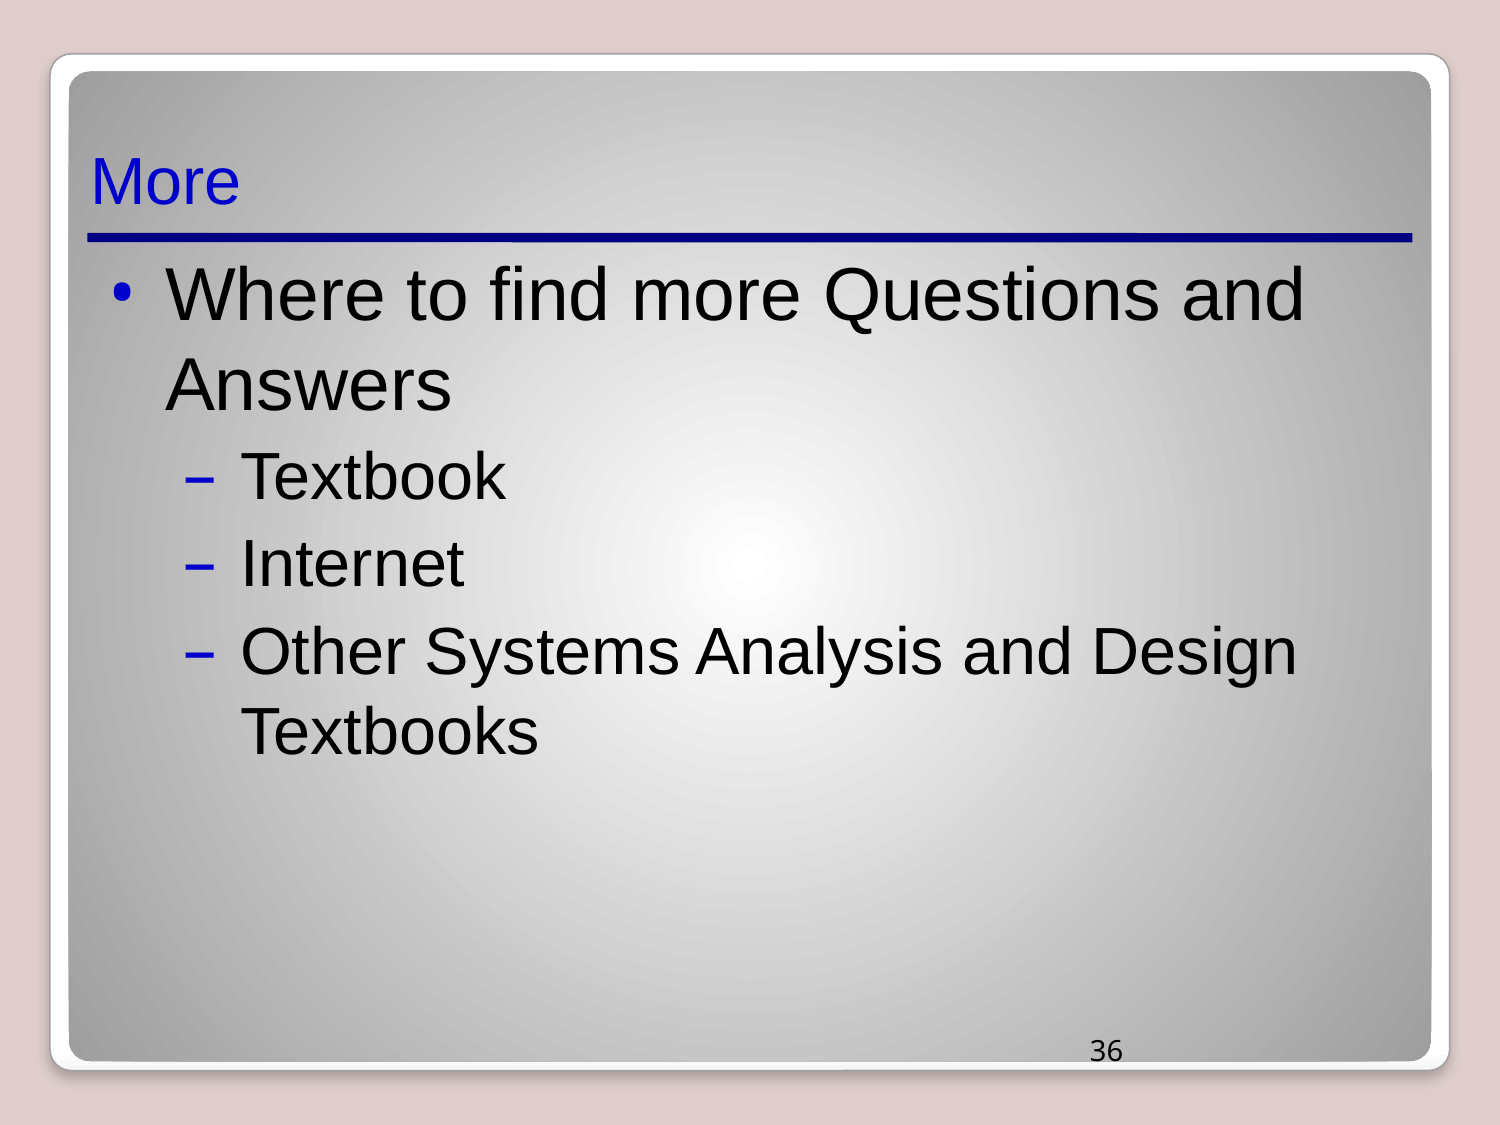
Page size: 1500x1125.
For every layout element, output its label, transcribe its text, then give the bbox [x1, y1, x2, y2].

list Where to find more Questions and Answers Textbook Internet Other Systems Analysis and Design Textbooks [75, 237, 1425, 1063]
slide_number ‹#› [1074, 1063, 1425, 1103]
title More [75, 75, 1425, 225]
